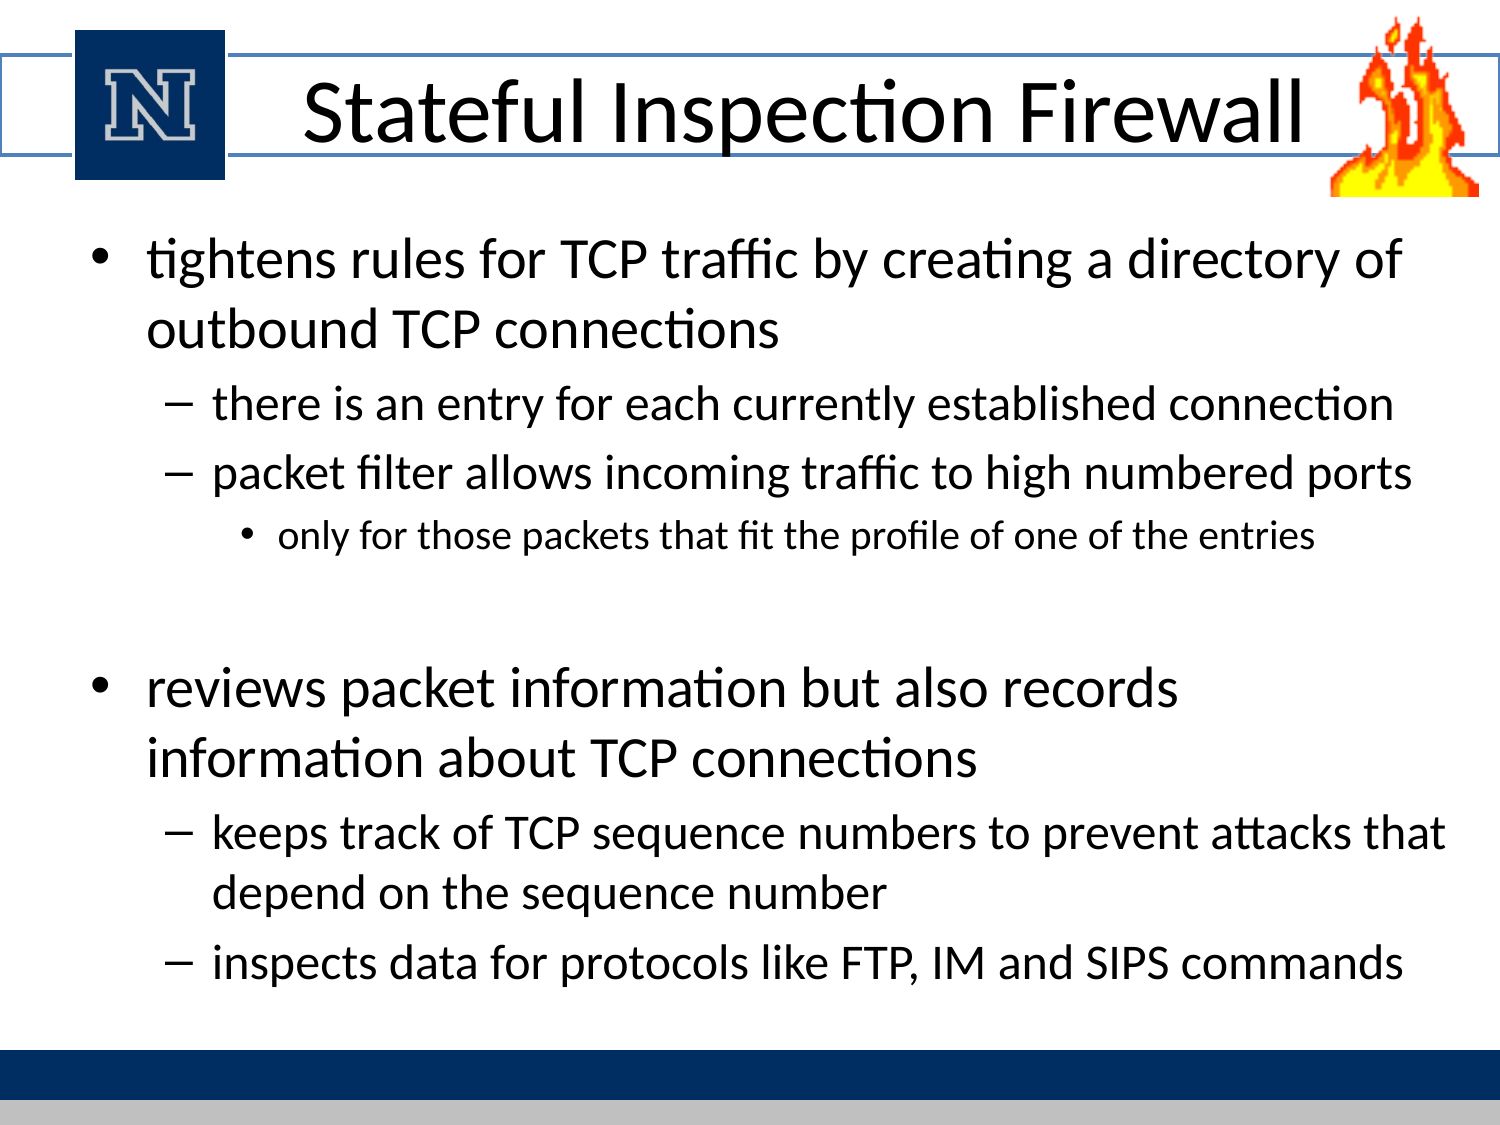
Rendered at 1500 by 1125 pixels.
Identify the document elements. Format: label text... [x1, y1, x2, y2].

picture [1328, 0, 1479, 197]
list tightens rules for TCP traffic by creating a directory of outbound TCP connections there is an entry for each currently established connection packet filter allows incoming traffic to high numbered ports only for those packets that fit the profile of one of the entries reviews packet information but also records information about TCP connections keeps track of TCP sequence numbers to prevent attacks that depend on the sequence number inspects data for protocols like FTP, IM and SIPS commands [75, 212, 1479, 1005]
title Stateful Inspection Firewall [287, 12, 1324, 200]
picture [75, 30, 225, 180]
